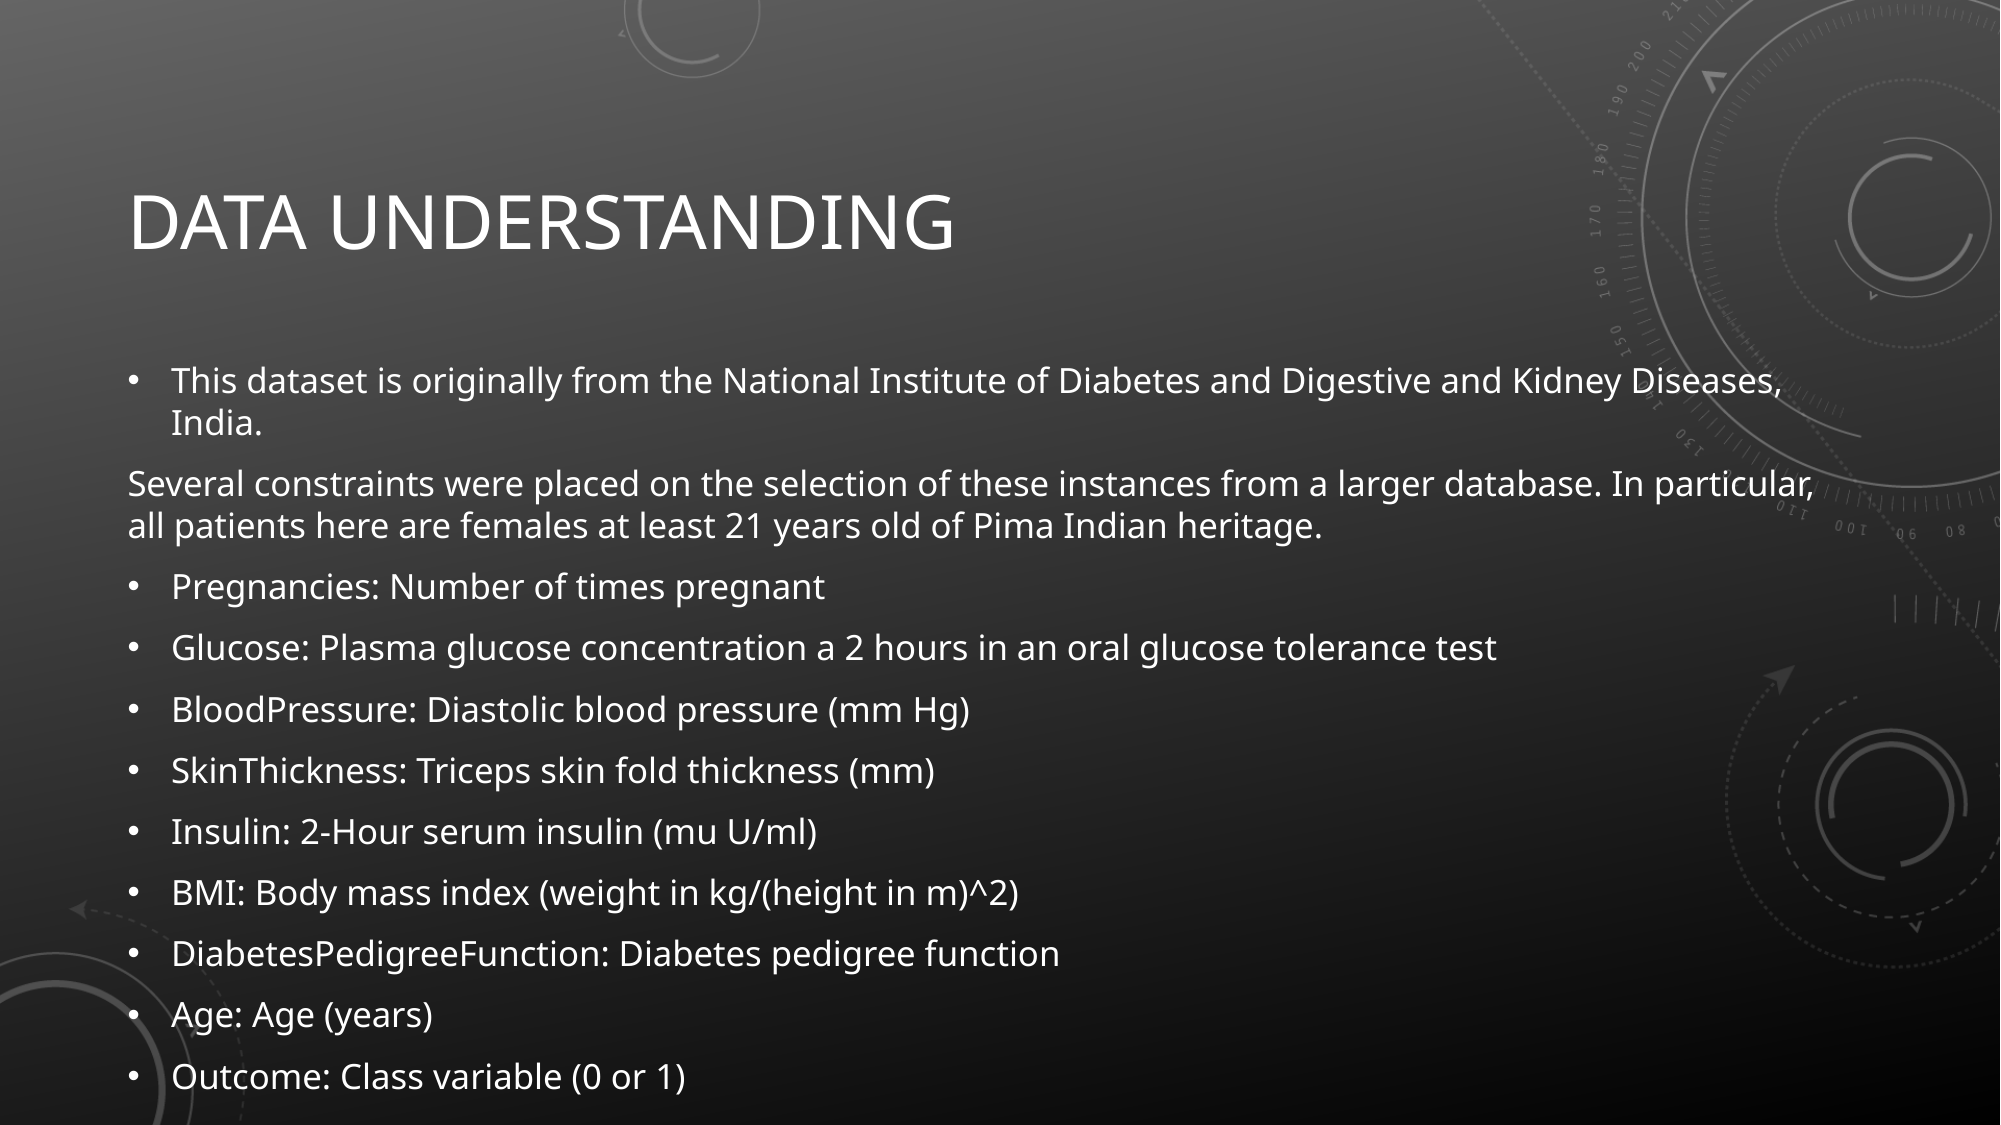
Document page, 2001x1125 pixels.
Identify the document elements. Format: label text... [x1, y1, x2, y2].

list This dataset is originally from the National Institute of Diabetes and Digestive and Kidney Diseases, India. Several constraints were placed on the selection of these instances from a larger database. In particular, all patients here are females at least 21 years old of Pima Indian heritage. Pregnancies: Number of times pregnant Glucose: Plasma glucose concentration a 2 hours in an oral glucose tolerance test BloodPressure: Diastolic blood pressure (mm Hg) SkinThickness: Triceps skin fold thickness (mm) Insulin: 2-Hour serum insulin (mu U/ml) BMI: Body mass index (weight in kg/(height in m)^2) DiabetesPedigreeFunction: Diabetes pedigree function Age: Age (years) Outcome: Class variable (0 or 1) [112, 351, 1860, 1109]
title Data Understanding [112, 99, 1775, 339]
picture [0, 0, 2000, 1125]
